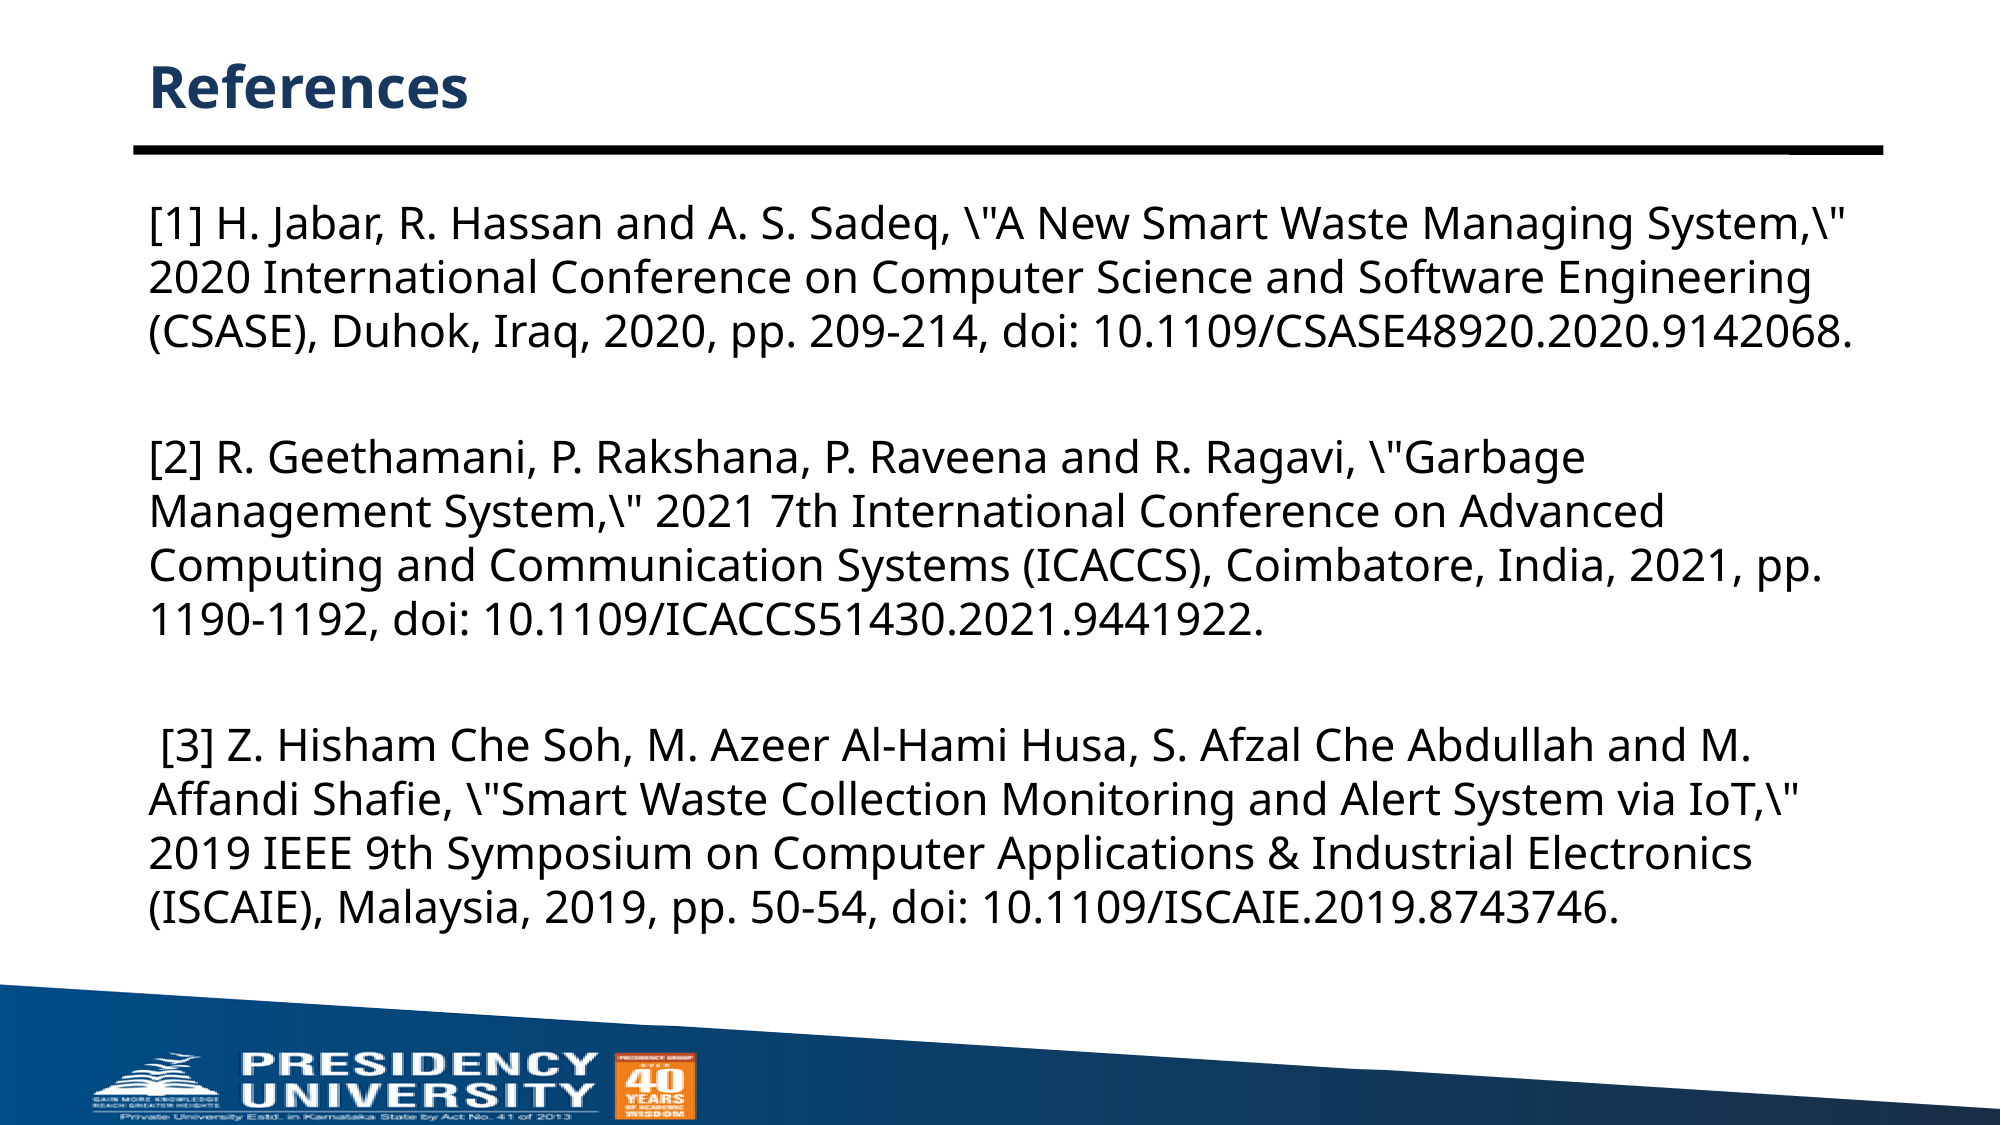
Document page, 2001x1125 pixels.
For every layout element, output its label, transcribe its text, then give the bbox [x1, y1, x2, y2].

picture [0, 982, 2000, 1125]
title References [133, 45, 1884, 125]
list [1] H. Jabar, R. Hassan and A. S. Sadeq, \"A New Smart Waste Managing System,\" 2020 International Conference on Computer Science and Software Engineering (CSASE), Duhok, Iraq, 2020, pp. 209-214, doi: 10.1109/CSASE48920.2020.9142068. [2] R. Geethamani, P. Rakshana, P. Raveena and R. Ragavi, \"Garbage Management System,\" 2021 7th International Conference on Advanced Computing and Communication Systems (ICACCS), Coimbatore, India, 2021, pp. 1190-1192, doi: 10.1109/ICACCS51430.2021.9441922. [3] Z. Hisham Che Soh, M. Azeer Al-Hami Husa, S. Afzal Che Abdullah and M. Affandi Shafie, \"Smart Waste Collection Monitoring and Alert System via IoT,\" 2019 IEEE 9th Symposium on Computer Applications & Industrial Electronics (ISCAIE), Malaysia, 2019, pp. 50-54, doi: 10.1109/ISCAIE.2019.8743746. [133, 187, 1884, 1000]
